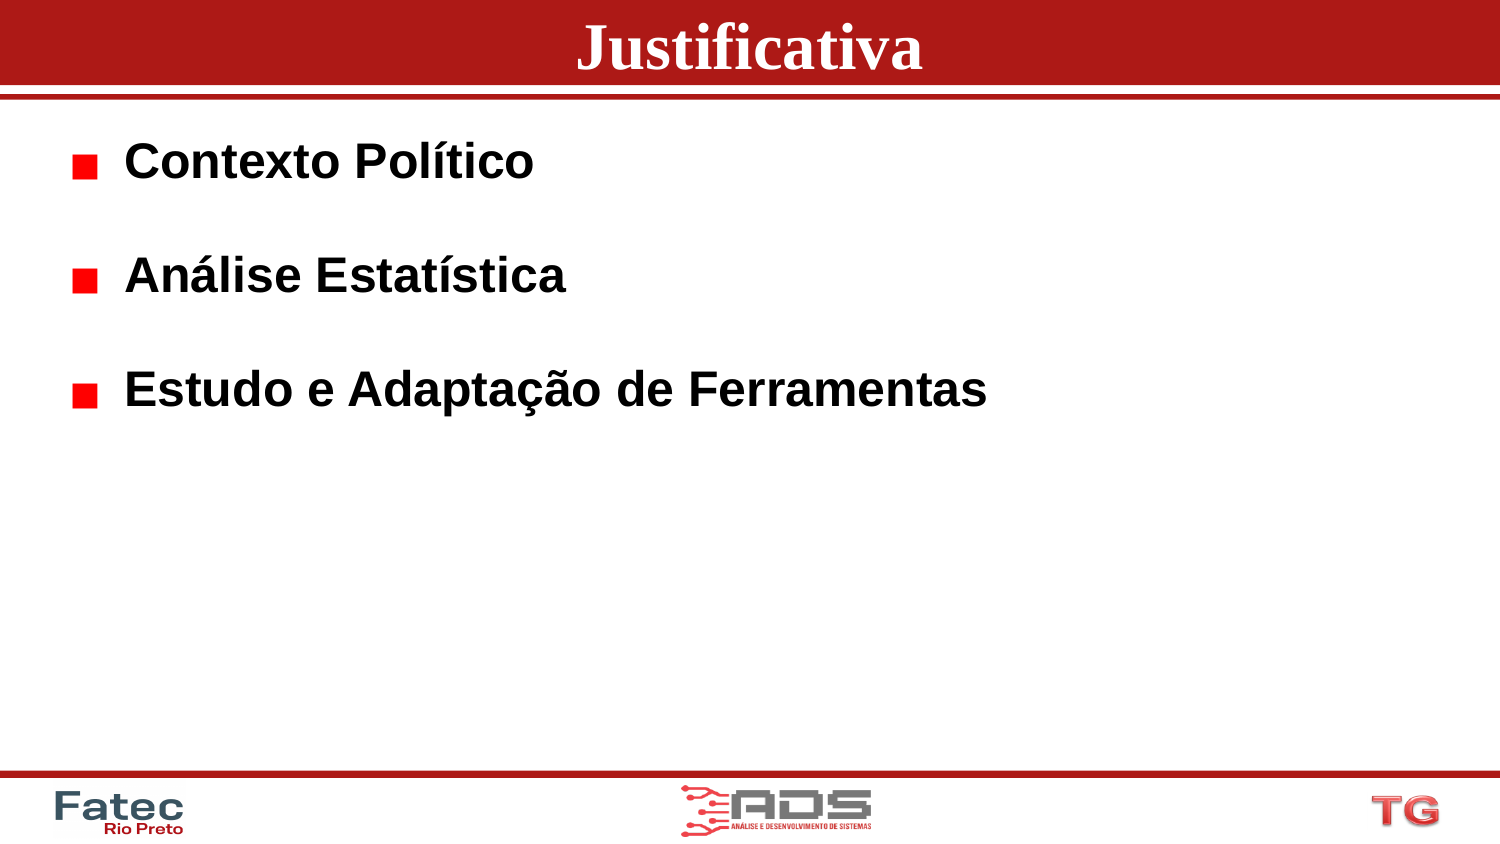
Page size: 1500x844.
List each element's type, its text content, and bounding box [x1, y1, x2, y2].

list Contexto Político Análise Estatística Estudo e Adaptação de Ferramentas [53, 120, 1447, 759]
title Justificativa [0, 0, 1500, 86]
picture [53, 778, 186, 839]
slide_number [1144, 785, 1495, 830]
picture [681, 785, 871, 837]
